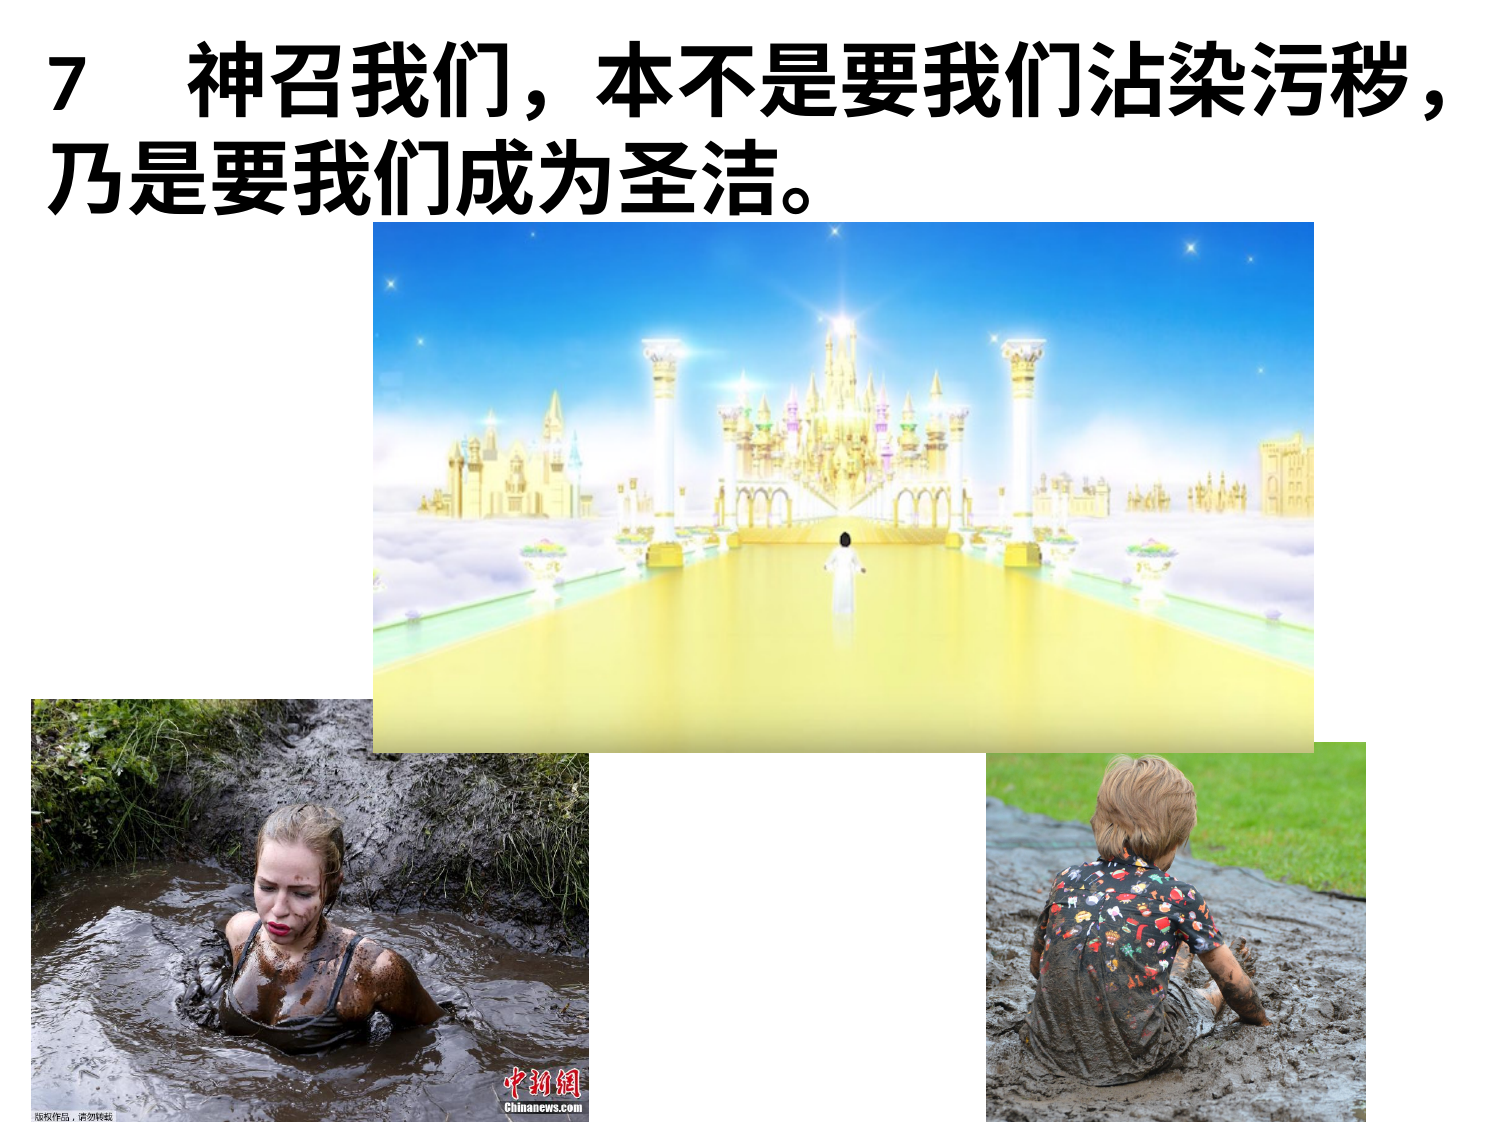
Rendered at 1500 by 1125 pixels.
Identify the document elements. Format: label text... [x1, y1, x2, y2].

title 7 神召我们，本不是要我们沾染污秽，乃是要我们成为圣洁。 [31, 20, 1471, 233]
picture [30, 222, 1315, 1123]
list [986, 742, 1366, 1123]
